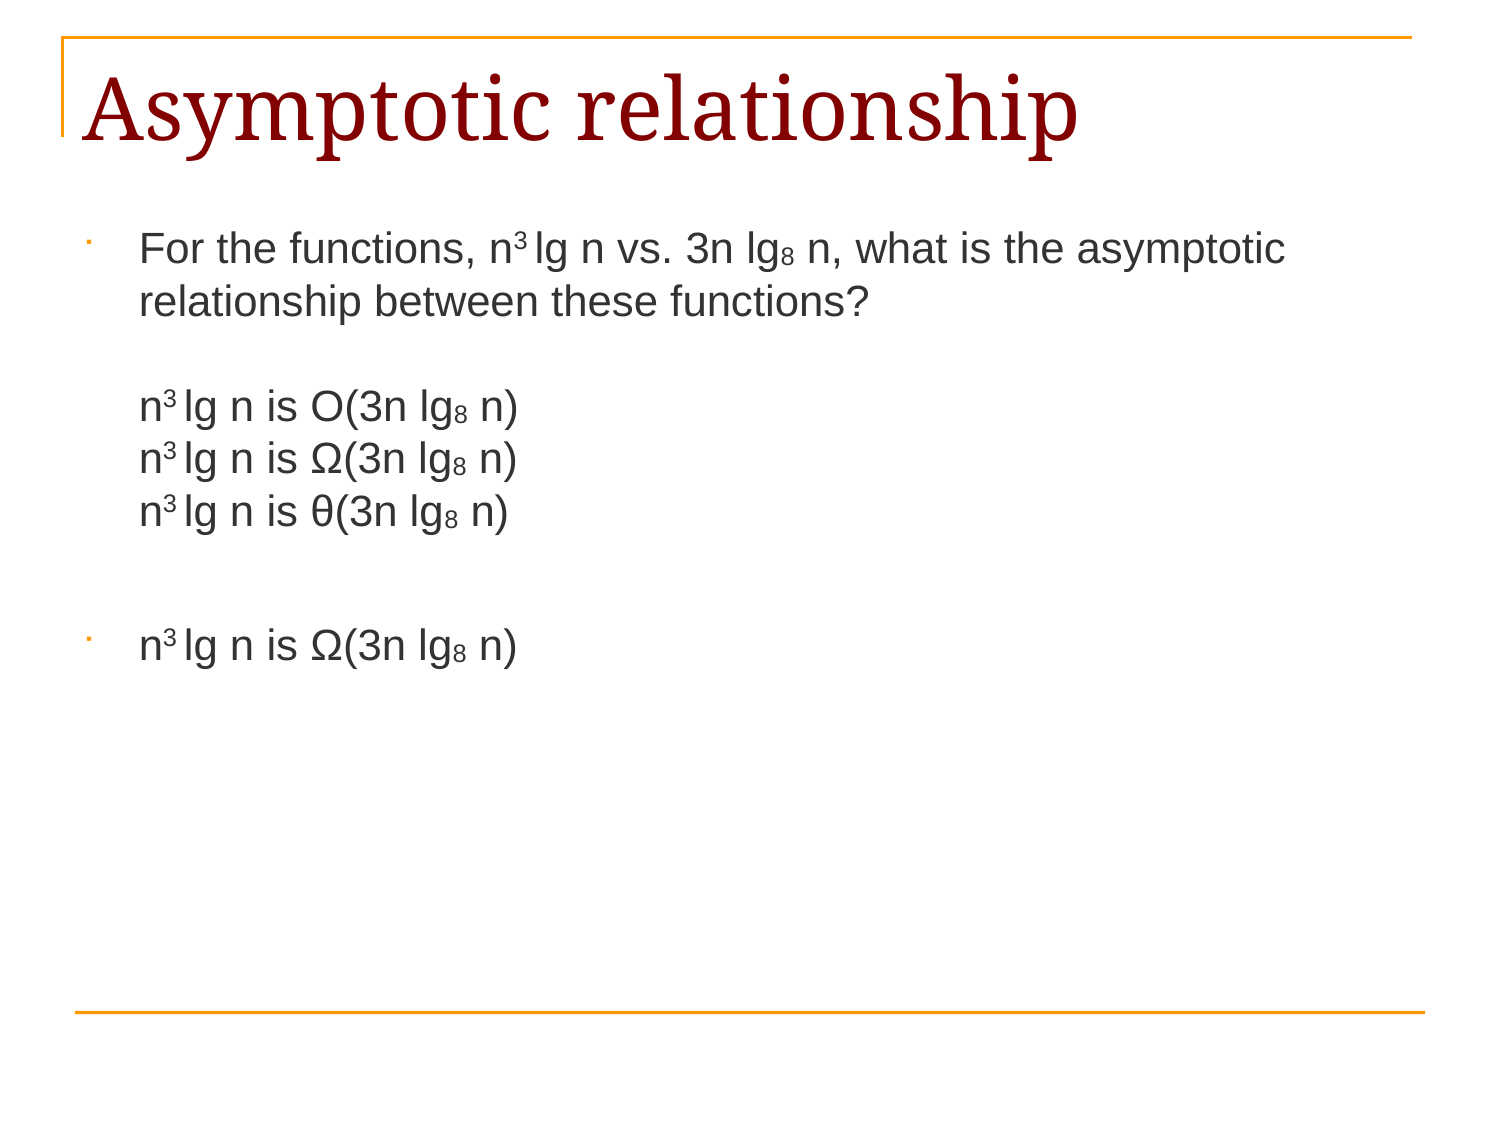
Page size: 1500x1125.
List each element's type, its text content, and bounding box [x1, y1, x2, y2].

list For the functions, n3 lg n vs. 3n lg8 n, what is the asymptotic relationship between these functions? n3 lg n is O(3n lg8 n) n3 lg n is Ω(3n lg8 n) n3 lg n is θ(3n lg8 n) n3 lg n is Ω(3n lg8 n) [74, 211, 1426, 994]
title Asymptotic relationship [74, 45, 1426, 201]
